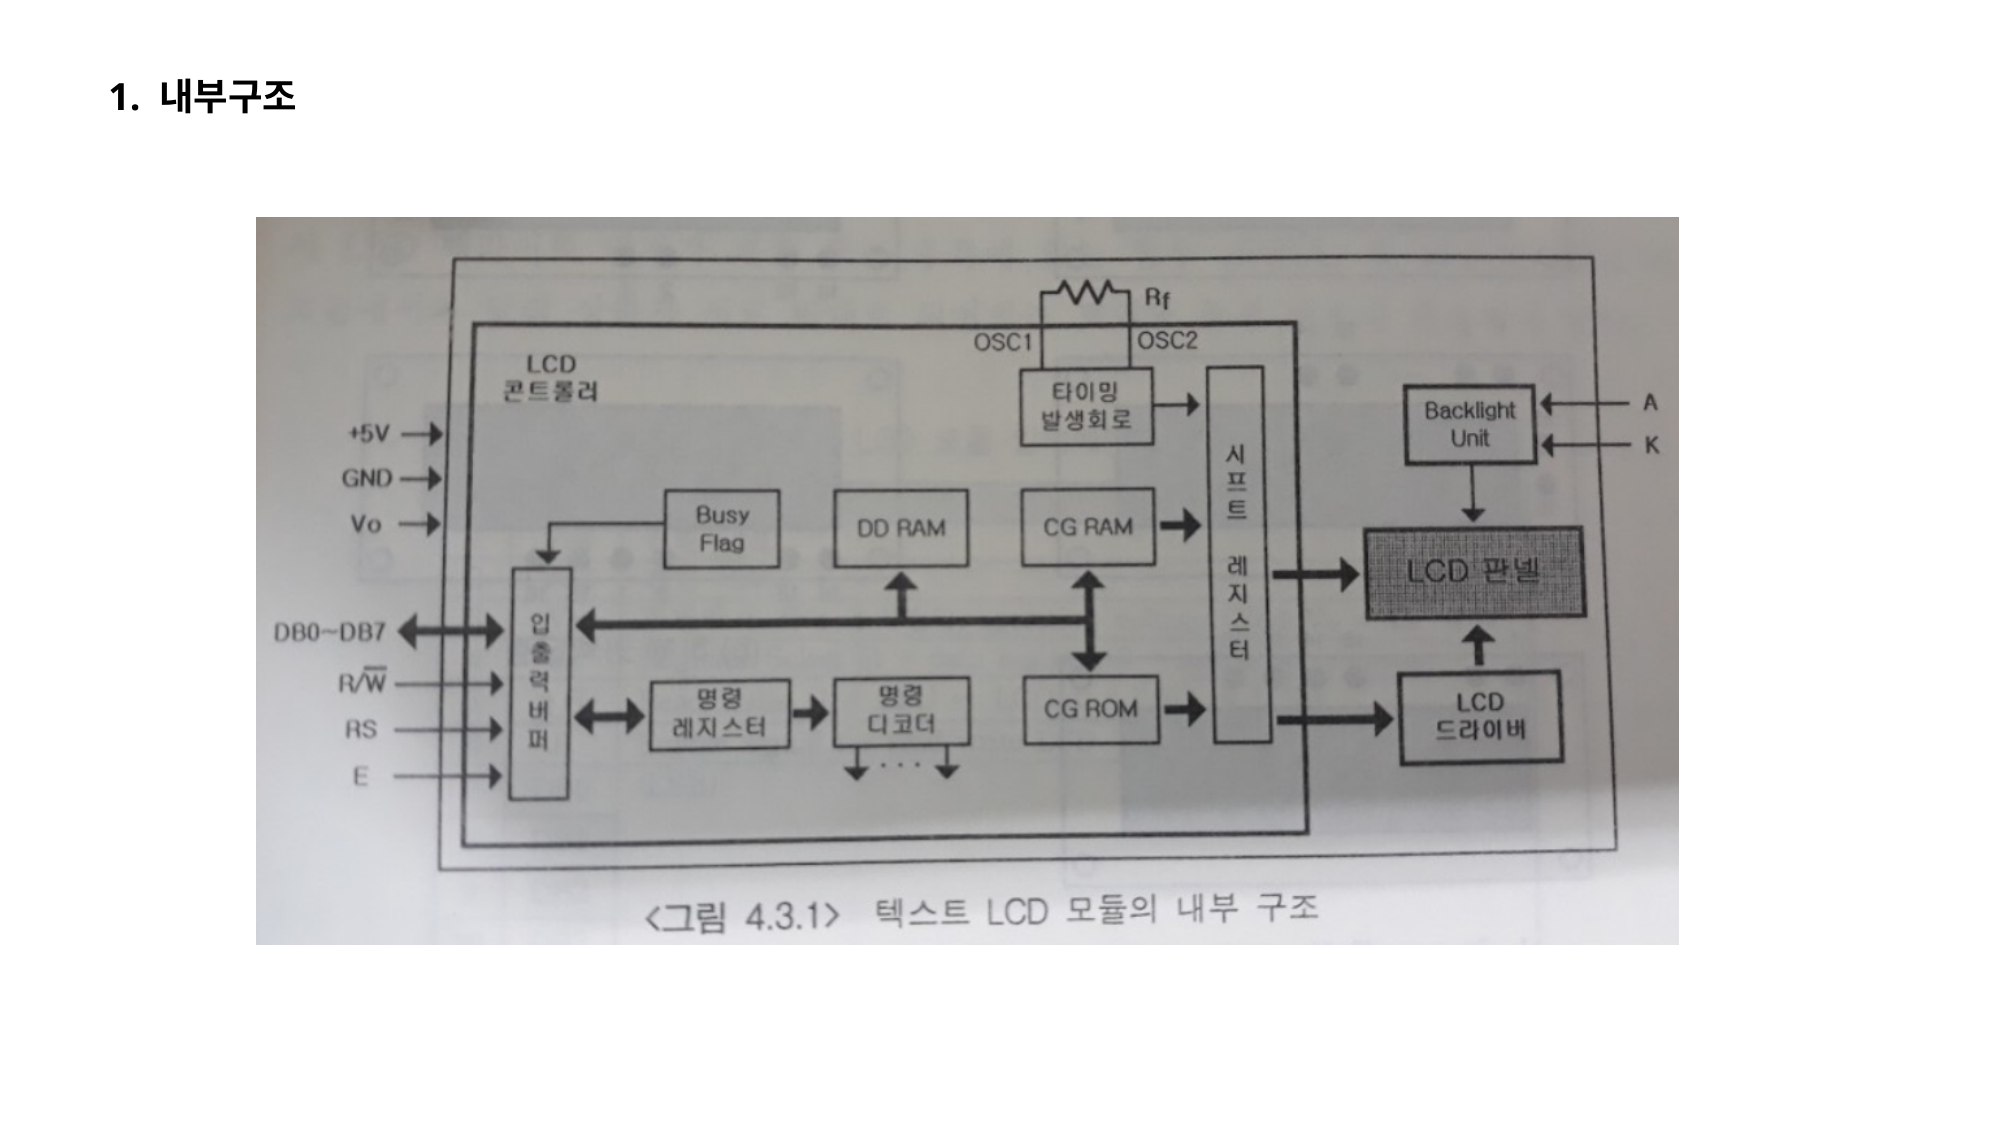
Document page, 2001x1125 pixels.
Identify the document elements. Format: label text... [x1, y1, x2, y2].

text_box 1. 내부구조 [93, 66, 313, 126]
picture [255, 217, 1679, 945]
